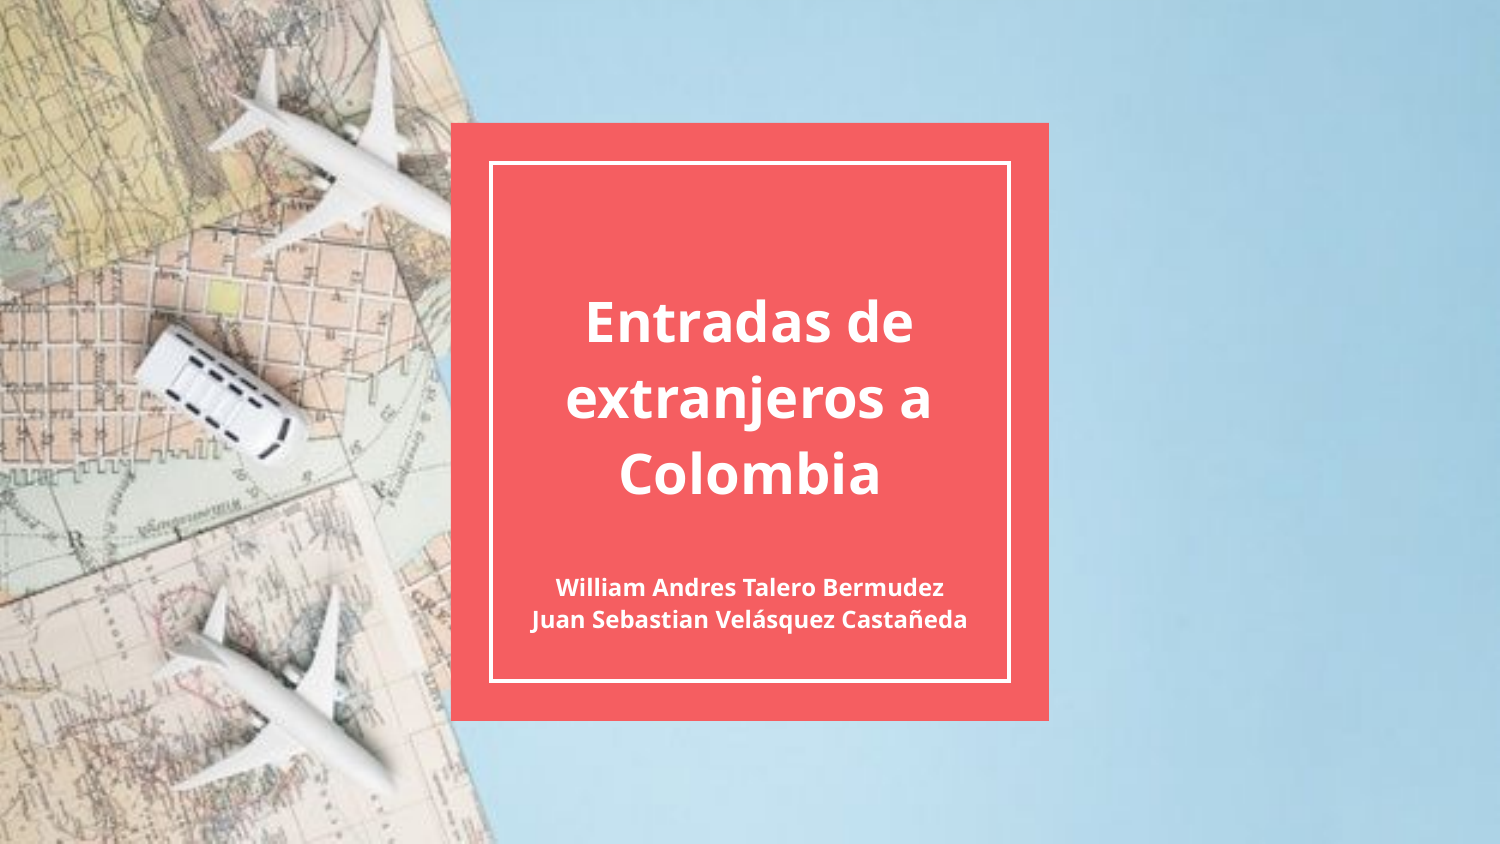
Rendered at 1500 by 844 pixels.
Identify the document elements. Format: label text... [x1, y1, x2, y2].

title Entradas de extranjeros a Colombia [507, 266, 993, 527]
picture [0, 0, 1500, 844]
subtitle William Andres Talero Bermudez Juan Sebastian Velásquez Castañeda [507, 535, 993, 651]
